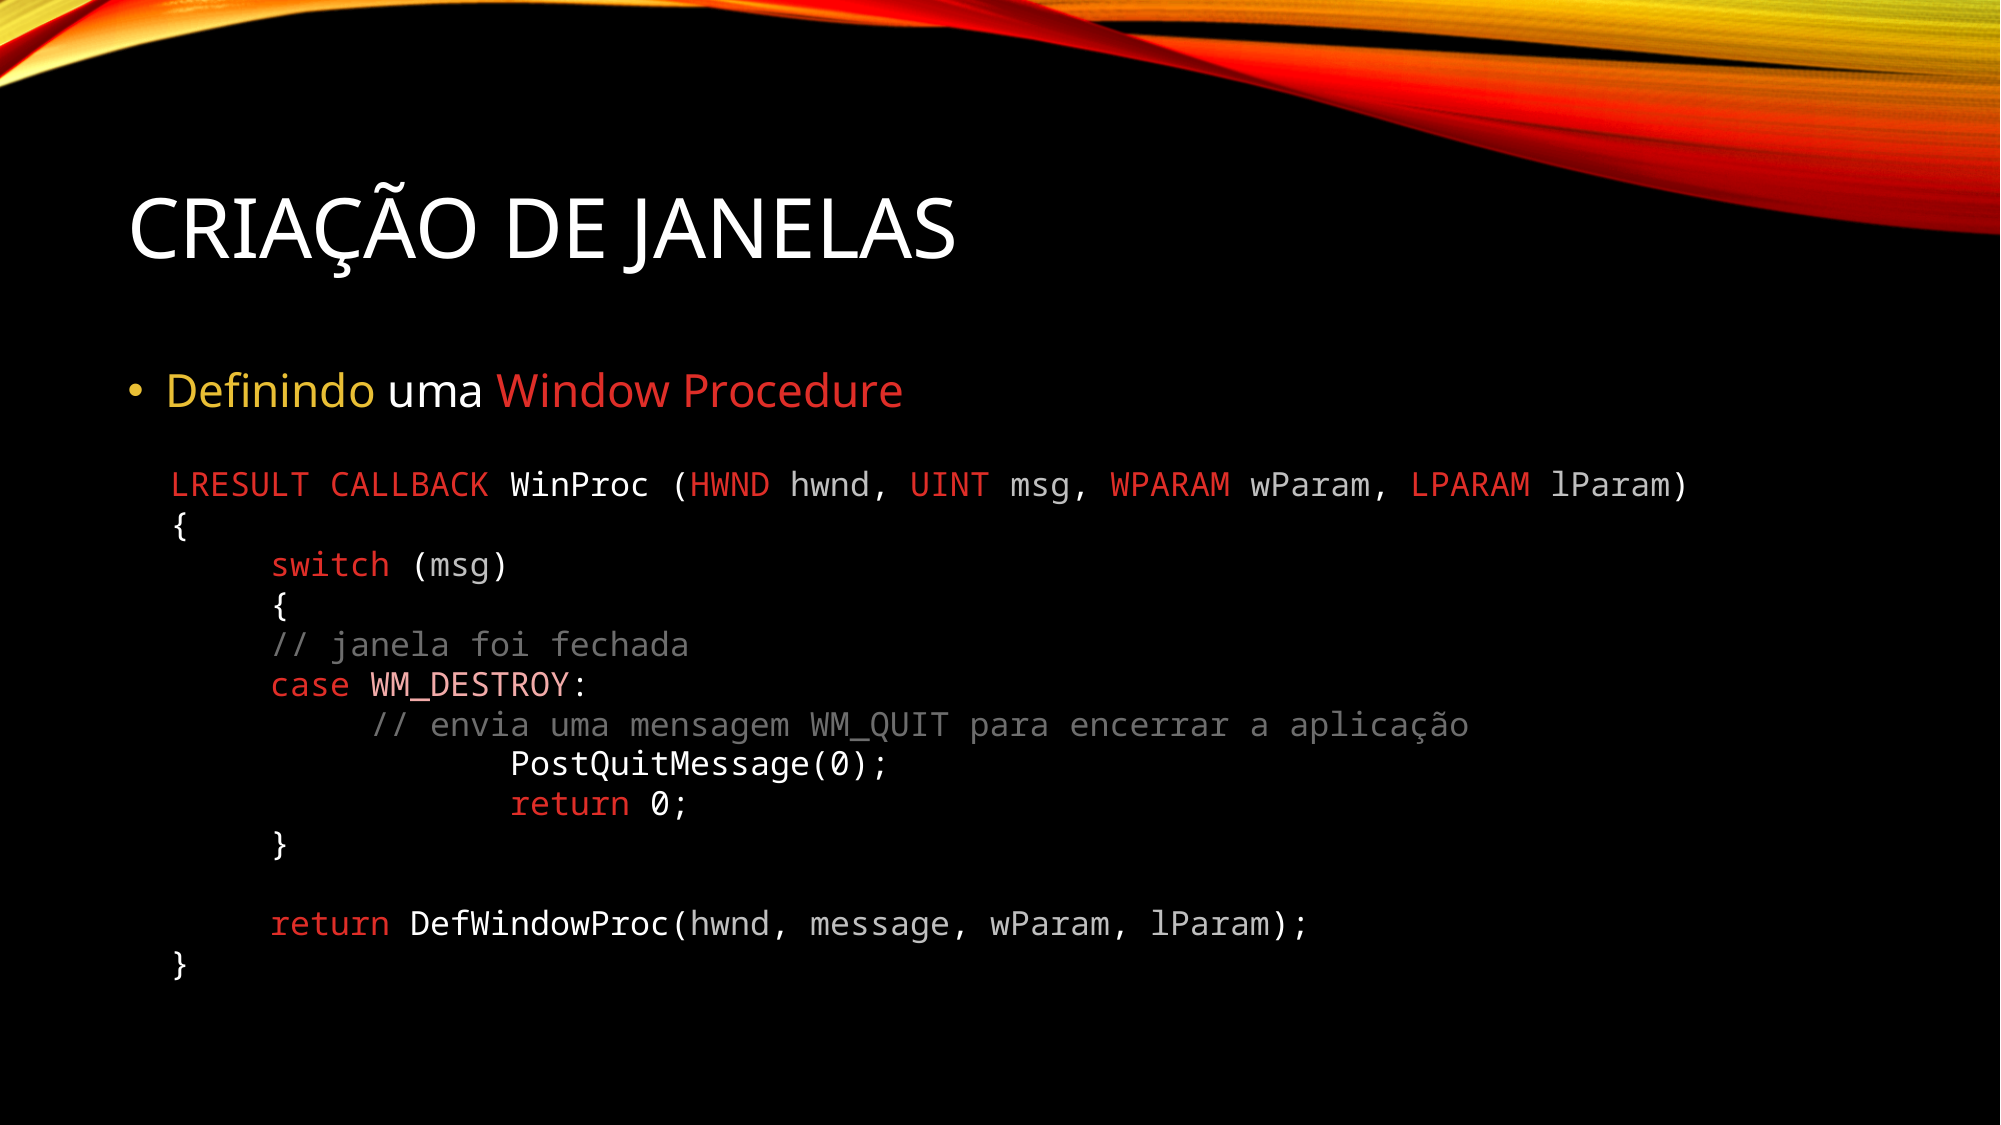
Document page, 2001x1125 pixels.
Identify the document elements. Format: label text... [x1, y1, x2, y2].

title Criação de Janelas [112, 125, 1888, 338]
picture [0, 0, 2000, 237]
list Definindo uma Window Procedure [112, 360, 1888, 1021]
text_box LRESULT CALLBACK WinProc (HWND hwnd, UINT msg, WPARAM wParam, LPARAM lParam) { switch (msg) { // janela foi fechada case WM_DESTROY: // envia uma mensagem WM_QUIT para encerrar a aplicação PostQuitMessage(0); return 0; } return DefWindowProc(hwnd, message, wParam, lParam); } [155, 455, 1845, 990]
